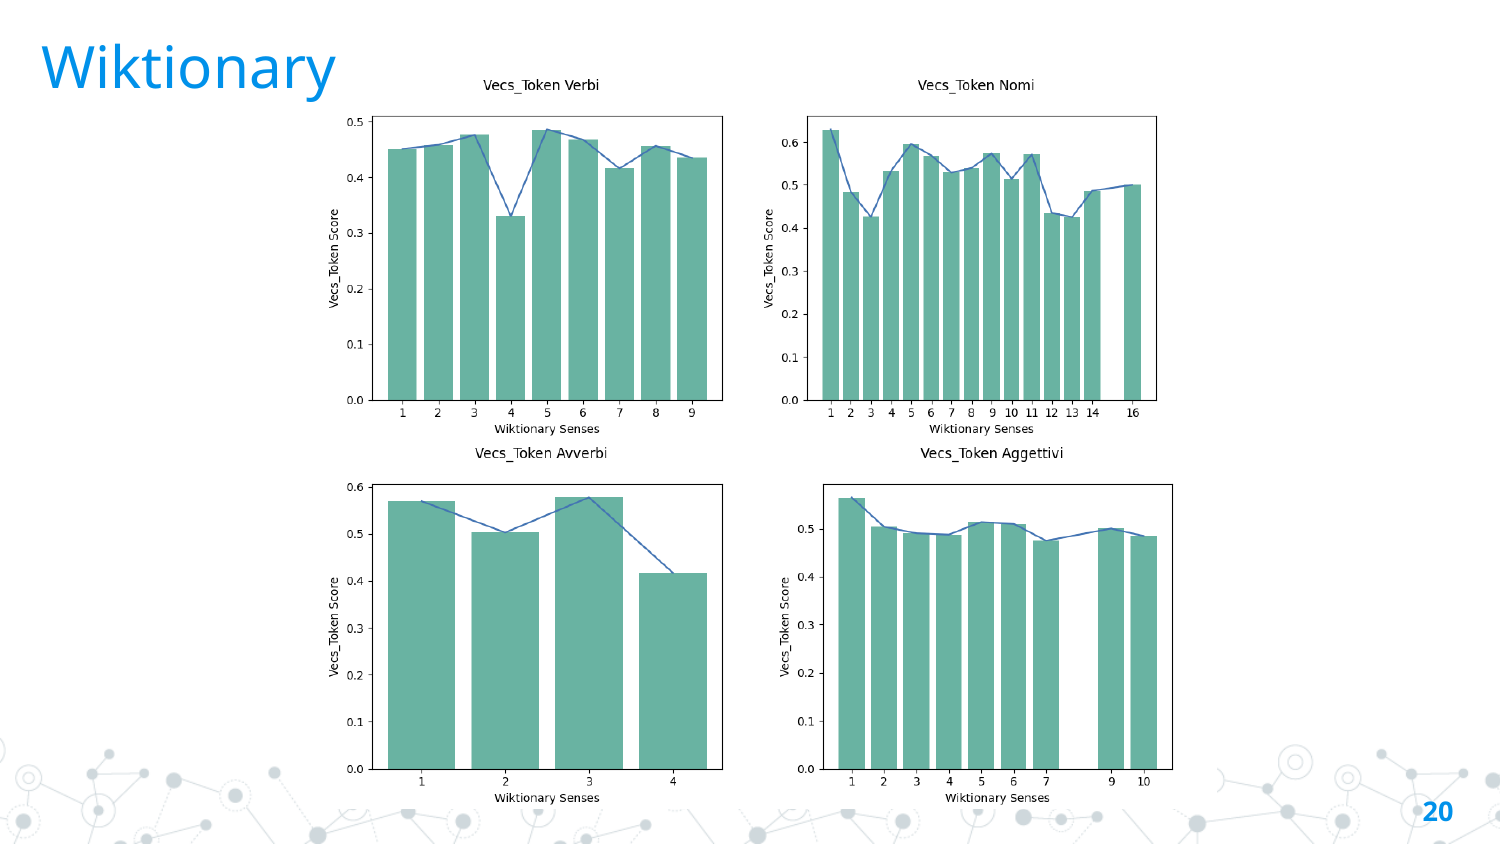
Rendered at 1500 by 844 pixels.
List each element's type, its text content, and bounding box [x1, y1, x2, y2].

picture [0, 0, 1500, 844]
slide_number 20 [1378, 779, 1469, 844]
title Wiktionary [26, 28, 1269, 115]
